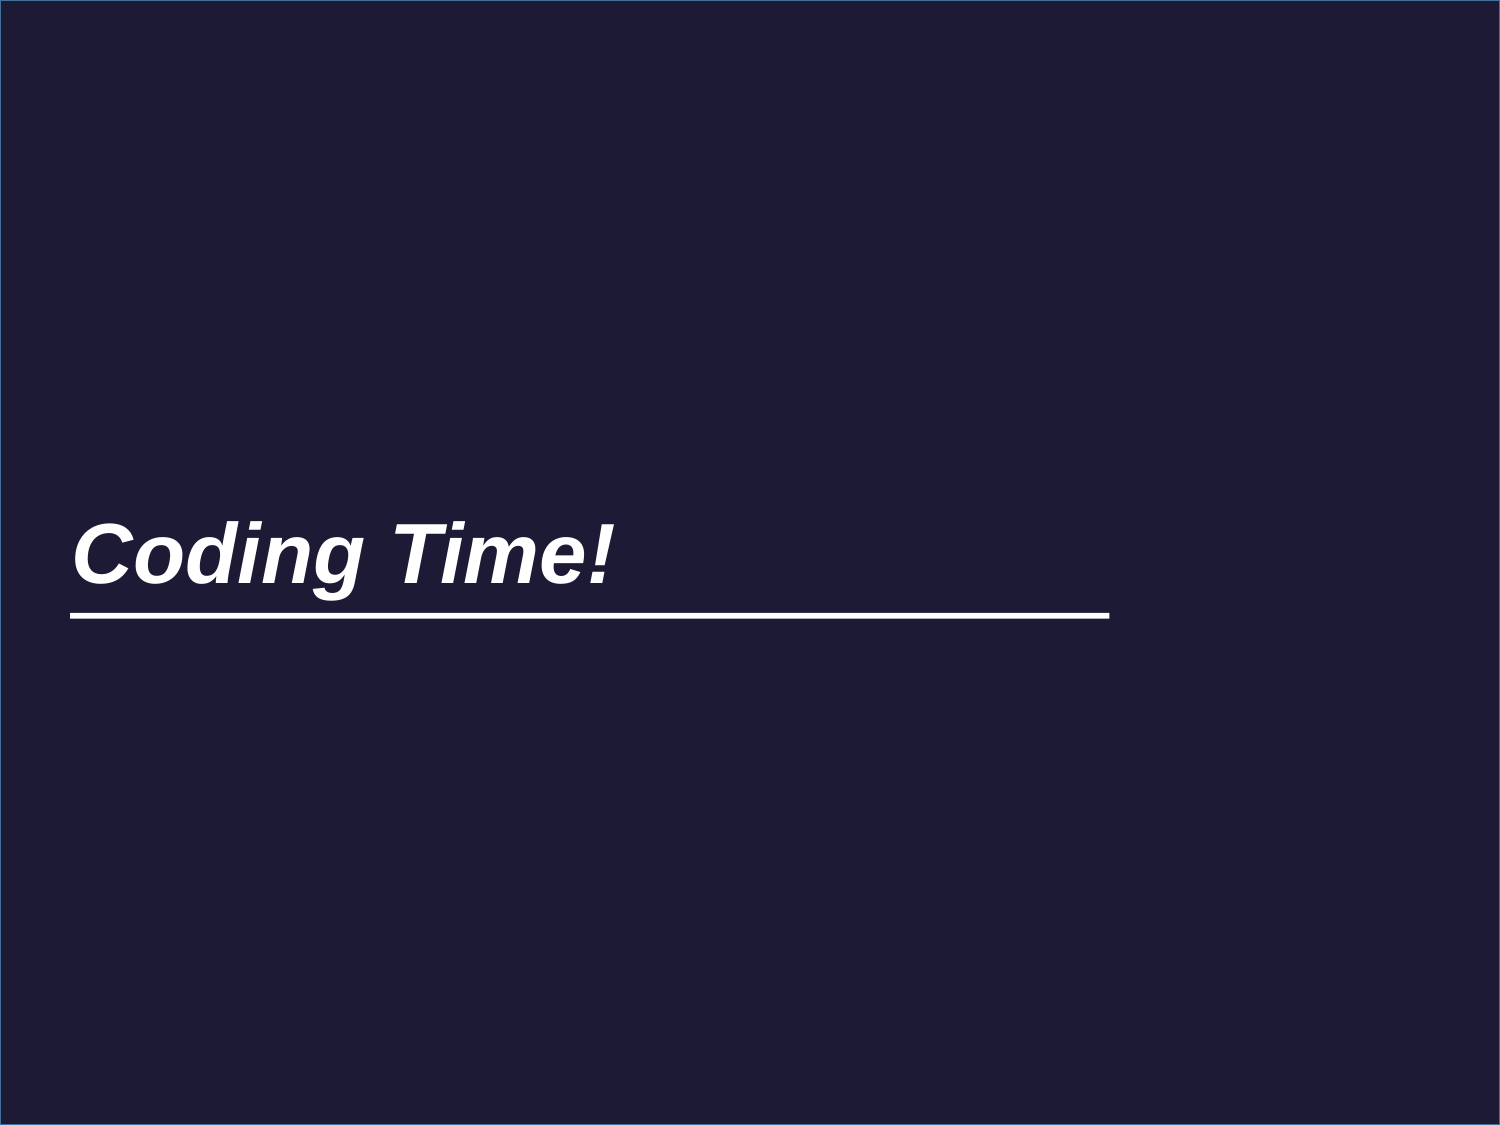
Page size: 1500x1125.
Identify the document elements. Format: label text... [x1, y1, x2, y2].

title Coding Time! [63, 483, 1415, 628]
